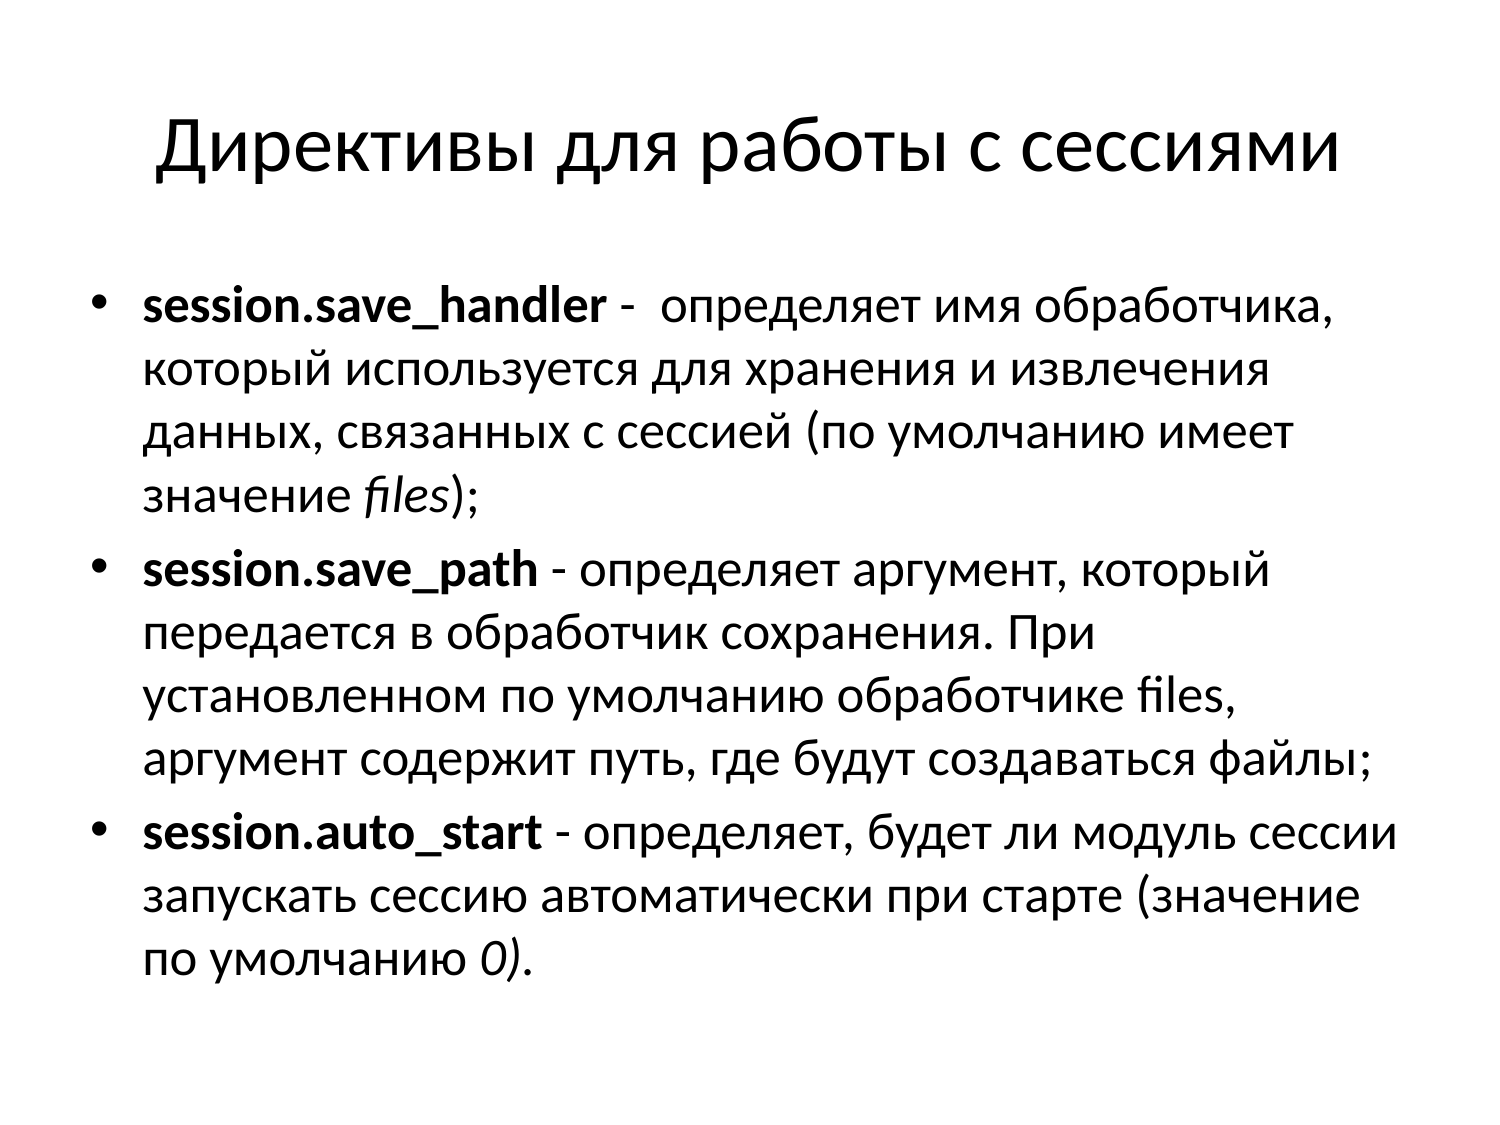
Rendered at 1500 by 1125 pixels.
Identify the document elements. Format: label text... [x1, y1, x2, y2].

title Директивы для работы с сессиями [75, 45, 1425, 233]
list session.save_handler - определяет имя обработчика, который используется для хранения и извлечения данных, связанных с сессией (по умолчанию имеет значение files); session.save_path - определяет аргумент, который передается в обработчик сохранения. При установленном по умолчанию обработчике files, аргумент содержит путь, где будут создаваться файлы; session.auto_start - определяет, будет ли модуль сессии запускать сессию автоматически при старте (значение по умолчанию 0). [75, 262, 1425, 1005]
